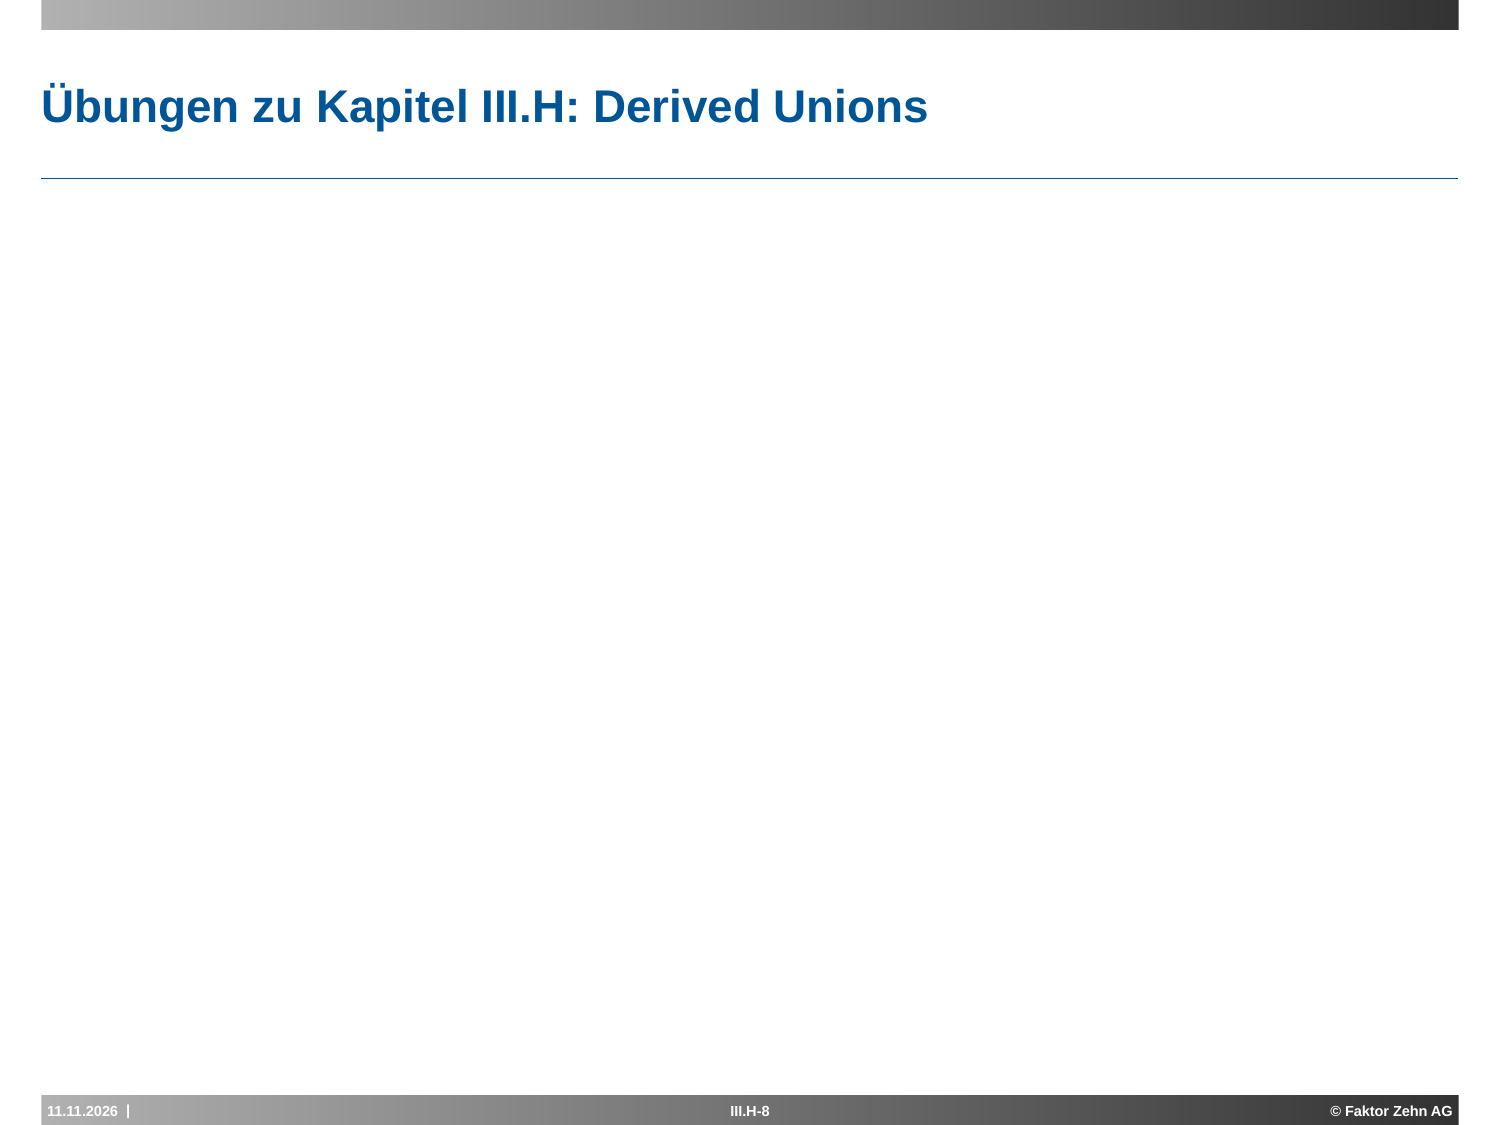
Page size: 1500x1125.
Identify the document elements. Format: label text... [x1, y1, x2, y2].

slide_number III.H-8 [702, 1095, 798, 1125]
picture [798, 1095, 1459, 1125]
picture [142, 1095, 702, 1125]
title Übungen zu Kapitel III.H: Derived Unions [41, 29, 1459, 178]
picture [41, 0, 1459, 29]
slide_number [41, 1095, 142, 1125]
